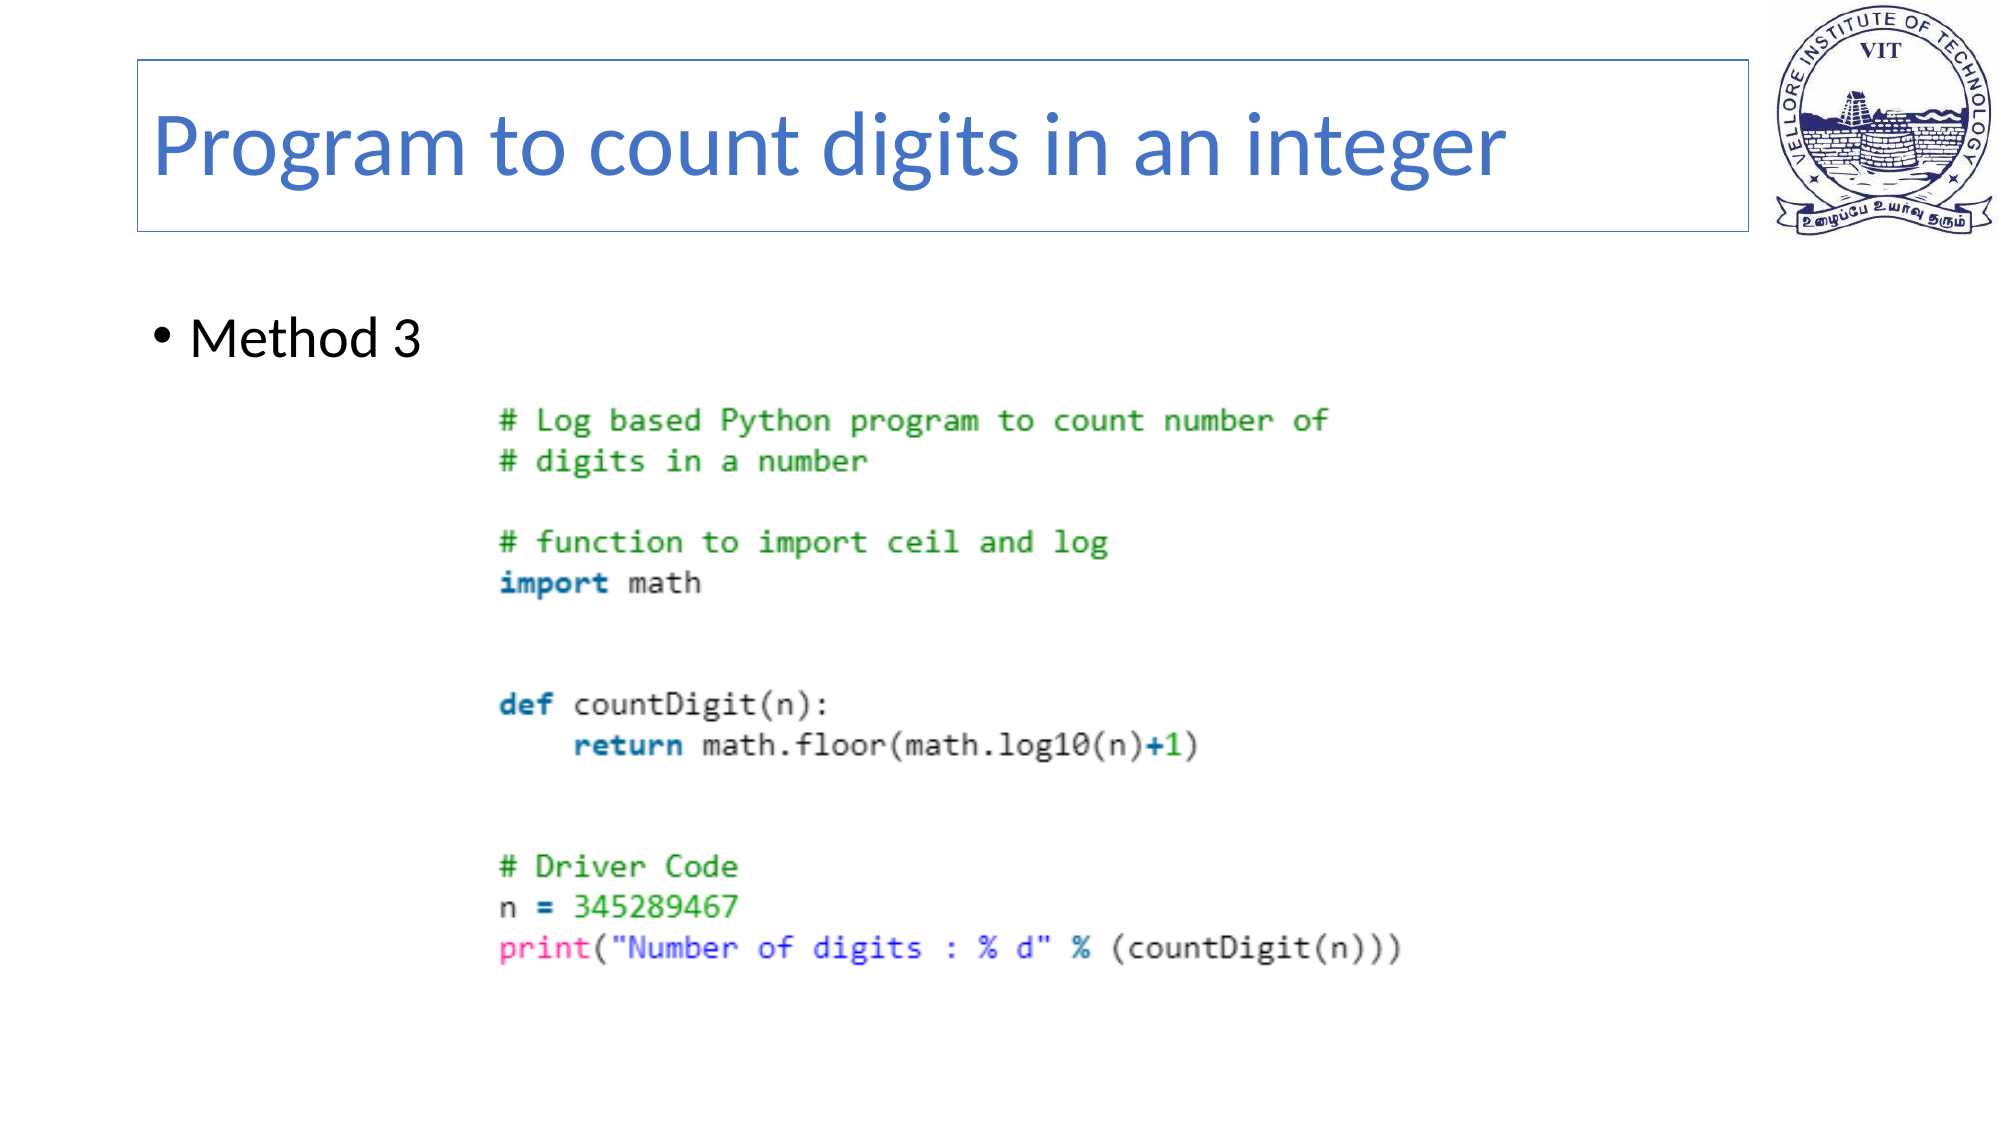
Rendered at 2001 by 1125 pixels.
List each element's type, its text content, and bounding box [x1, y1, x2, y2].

picture [495, 402, 1475, 988]
picture [1769, 2, 1999, 238]
title Program to count digits in an integer [137, 59, 1749, 232]
list Method 3 [137, 299, 1863, 1014]
